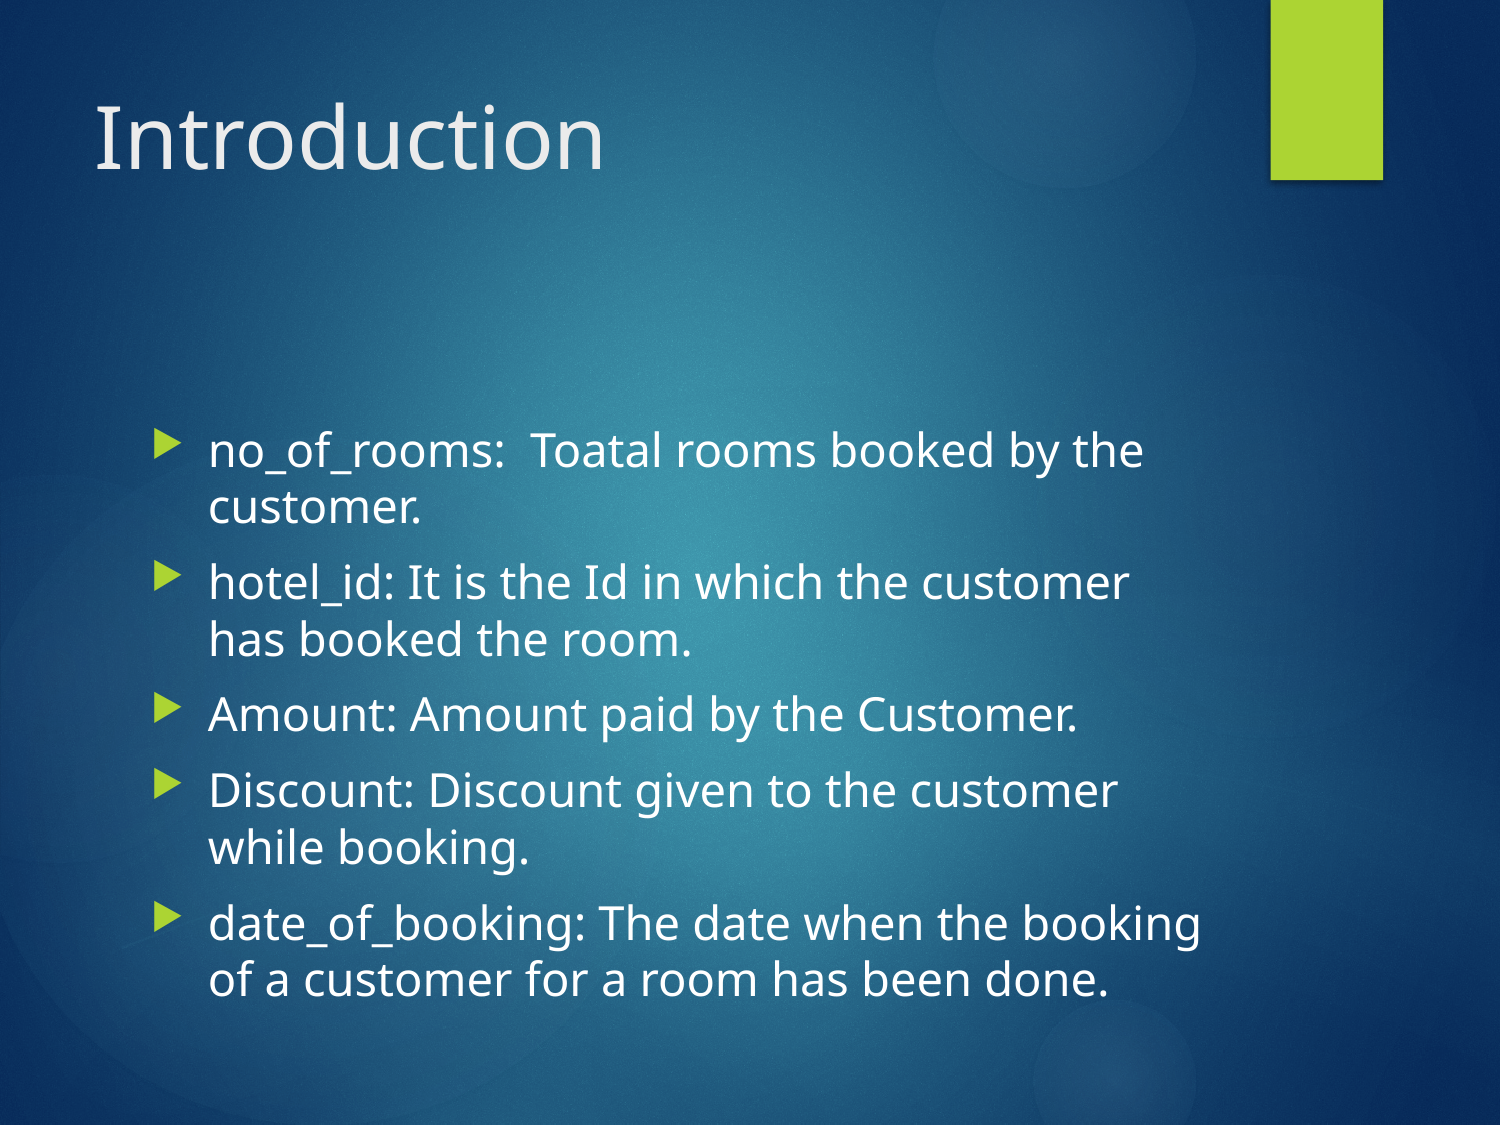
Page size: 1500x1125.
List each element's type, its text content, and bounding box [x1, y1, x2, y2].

list no_of_rooms: Toatal rooms booked by the customer. hotel_id: It is the Id in which the customer has booked the room. Amount: Amount paid by the Customer. Discount: Discount given to the customer while booking. date_of_booking: The date when the booking of a customer for a room has been done. [135, 336, 1237, 1025]
title Introduction [79, 74, 1237, 304]
